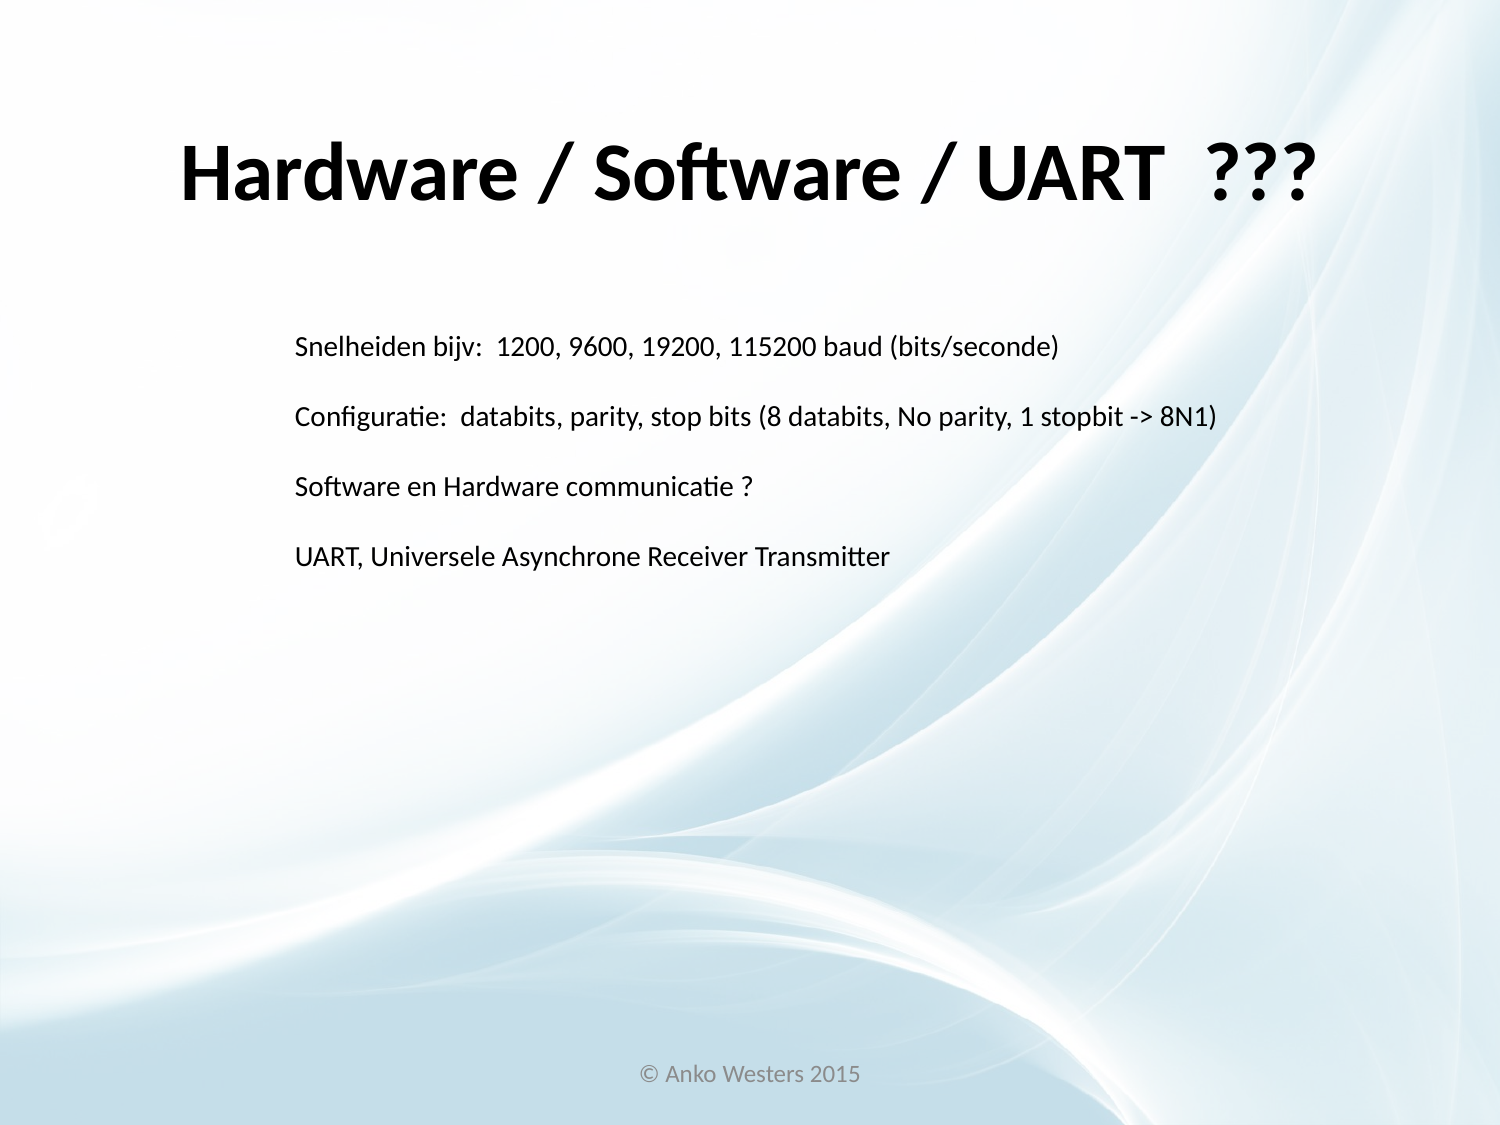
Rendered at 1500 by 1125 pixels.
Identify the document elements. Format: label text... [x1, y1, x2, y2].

text_box Snelheiden bijv: 1200, 9600, 19200, 115200 baud (bits/seconde) Configuratie: databits, parity, stop bits (8 databits, No parity, 1 stopbit -> 8N1) Software en Hardware communicatie ? UART, Universele Asynchrone Receiver Transmitter [280, 319, 1250, 650]
title Hardware / Software / UART ??? [112, 64, 1388, 270]
footer © Anko Westers 2015 [512, 1042, 988, 1103]
